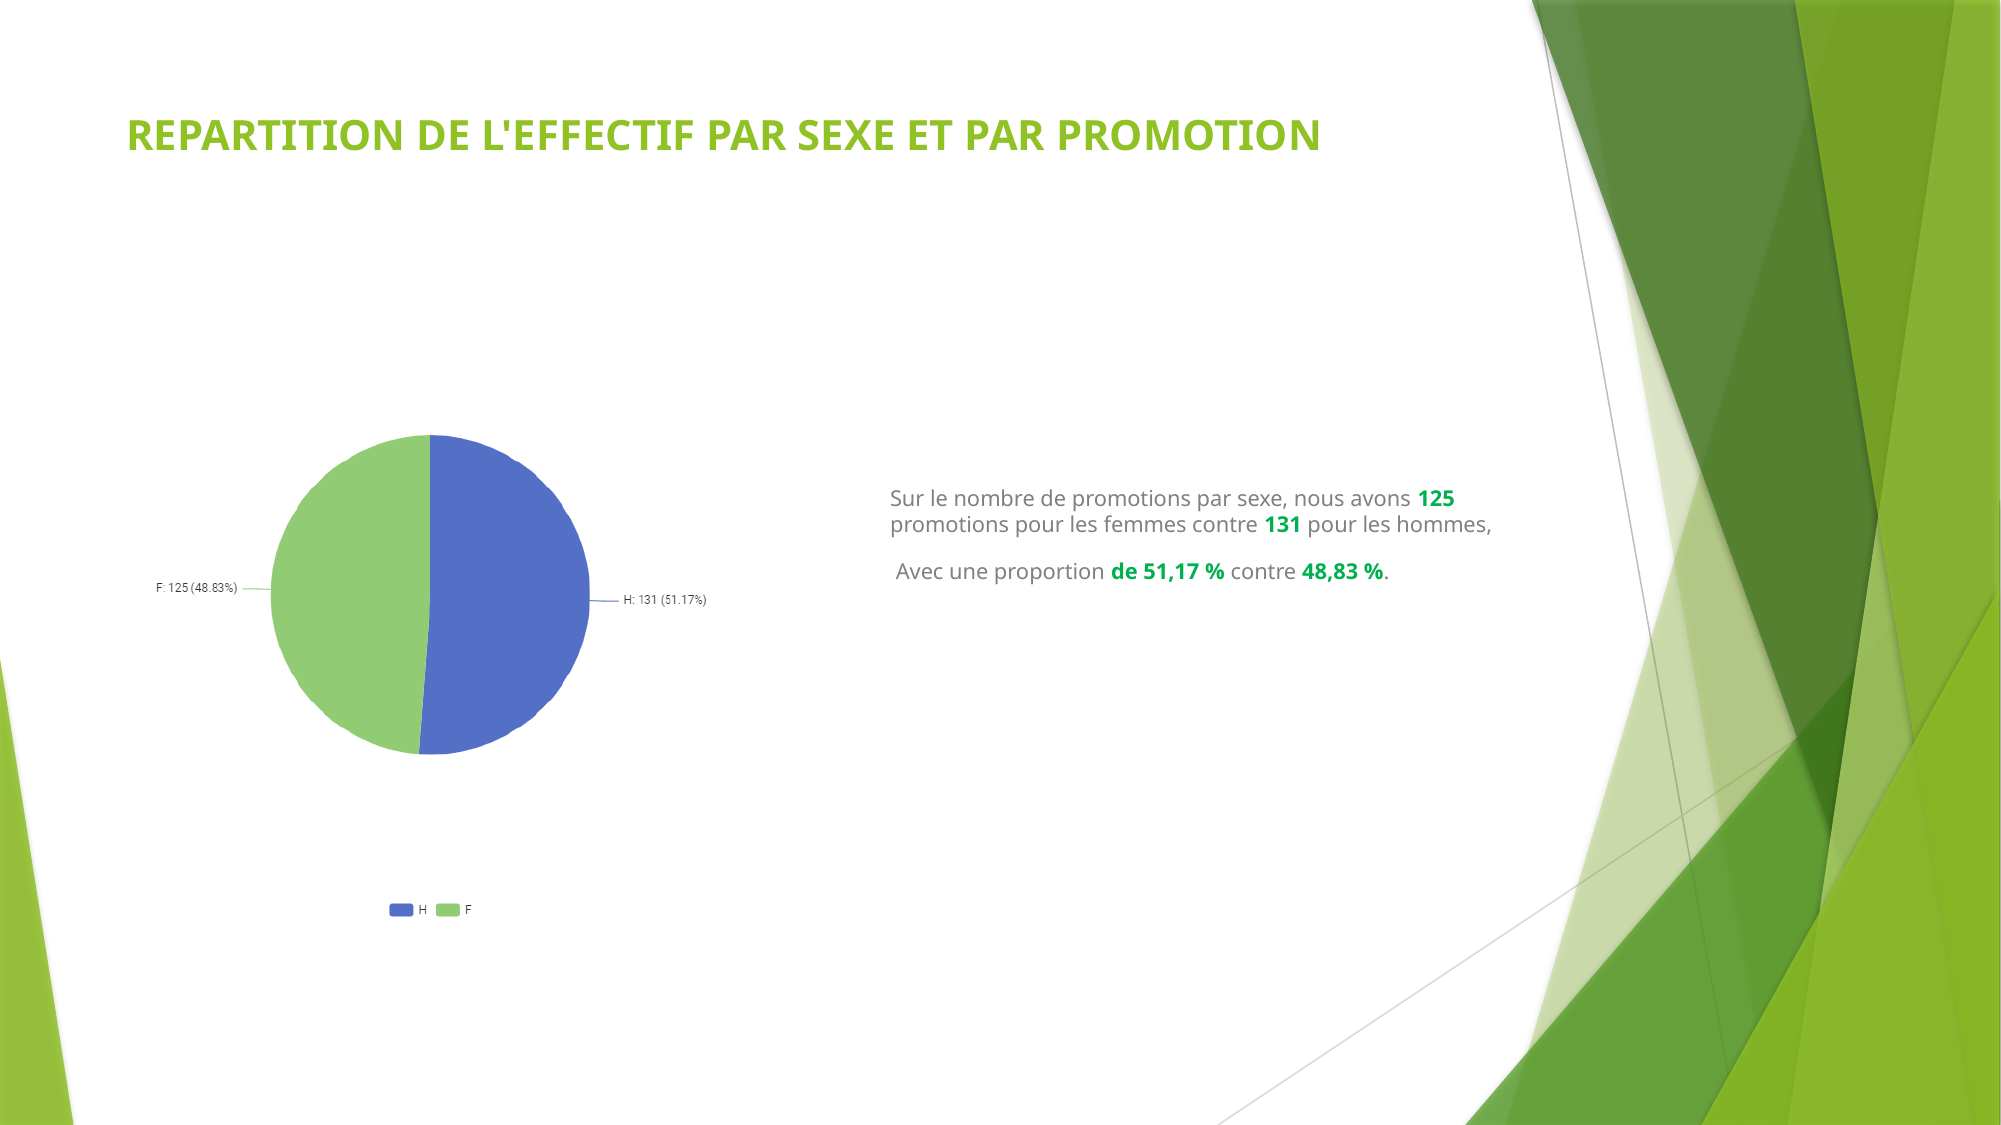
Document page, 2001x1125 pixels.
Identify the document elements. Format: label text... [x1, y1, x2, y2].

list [110, 247, 750, 941]
text_box Sur le nombre de promotions par sexe, nous avons 125 promotions pour les femmes contre 131 pour les hommes, Avec une proportion de 51,17 % contre 48,83 %. [875, 476, 1575, 625]
title REPARTITION DE L'EFFECTIF PAR SEXE ET PAR PROMOTION [111, 99, 1522, 168]
